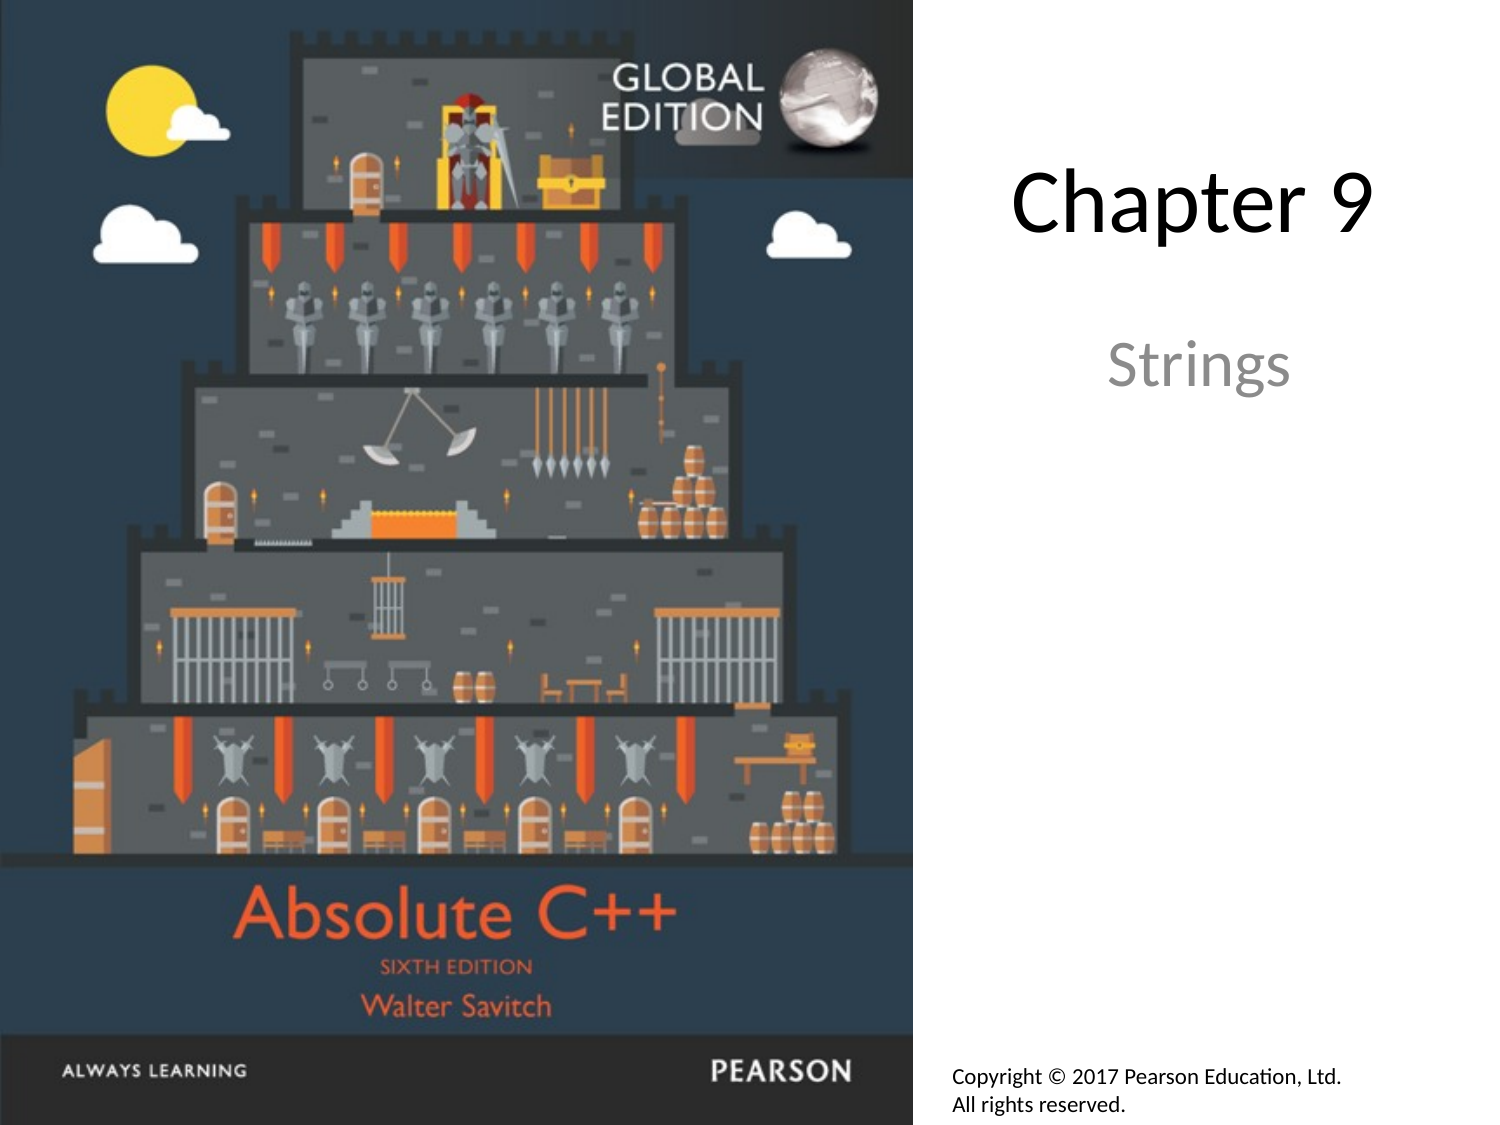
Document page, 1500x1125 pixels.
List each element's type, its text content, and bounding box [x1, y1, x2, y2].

text_box Copyright © 2017 Pearson Education, Ltd. All rights reserved. [937, 1054, 1363, 1124]
picture [0, 0, 913, 1125]
subtitle Strings [924, 312, 1475, 600]
title Chapter 9 [924, 75, 1463, 312]
